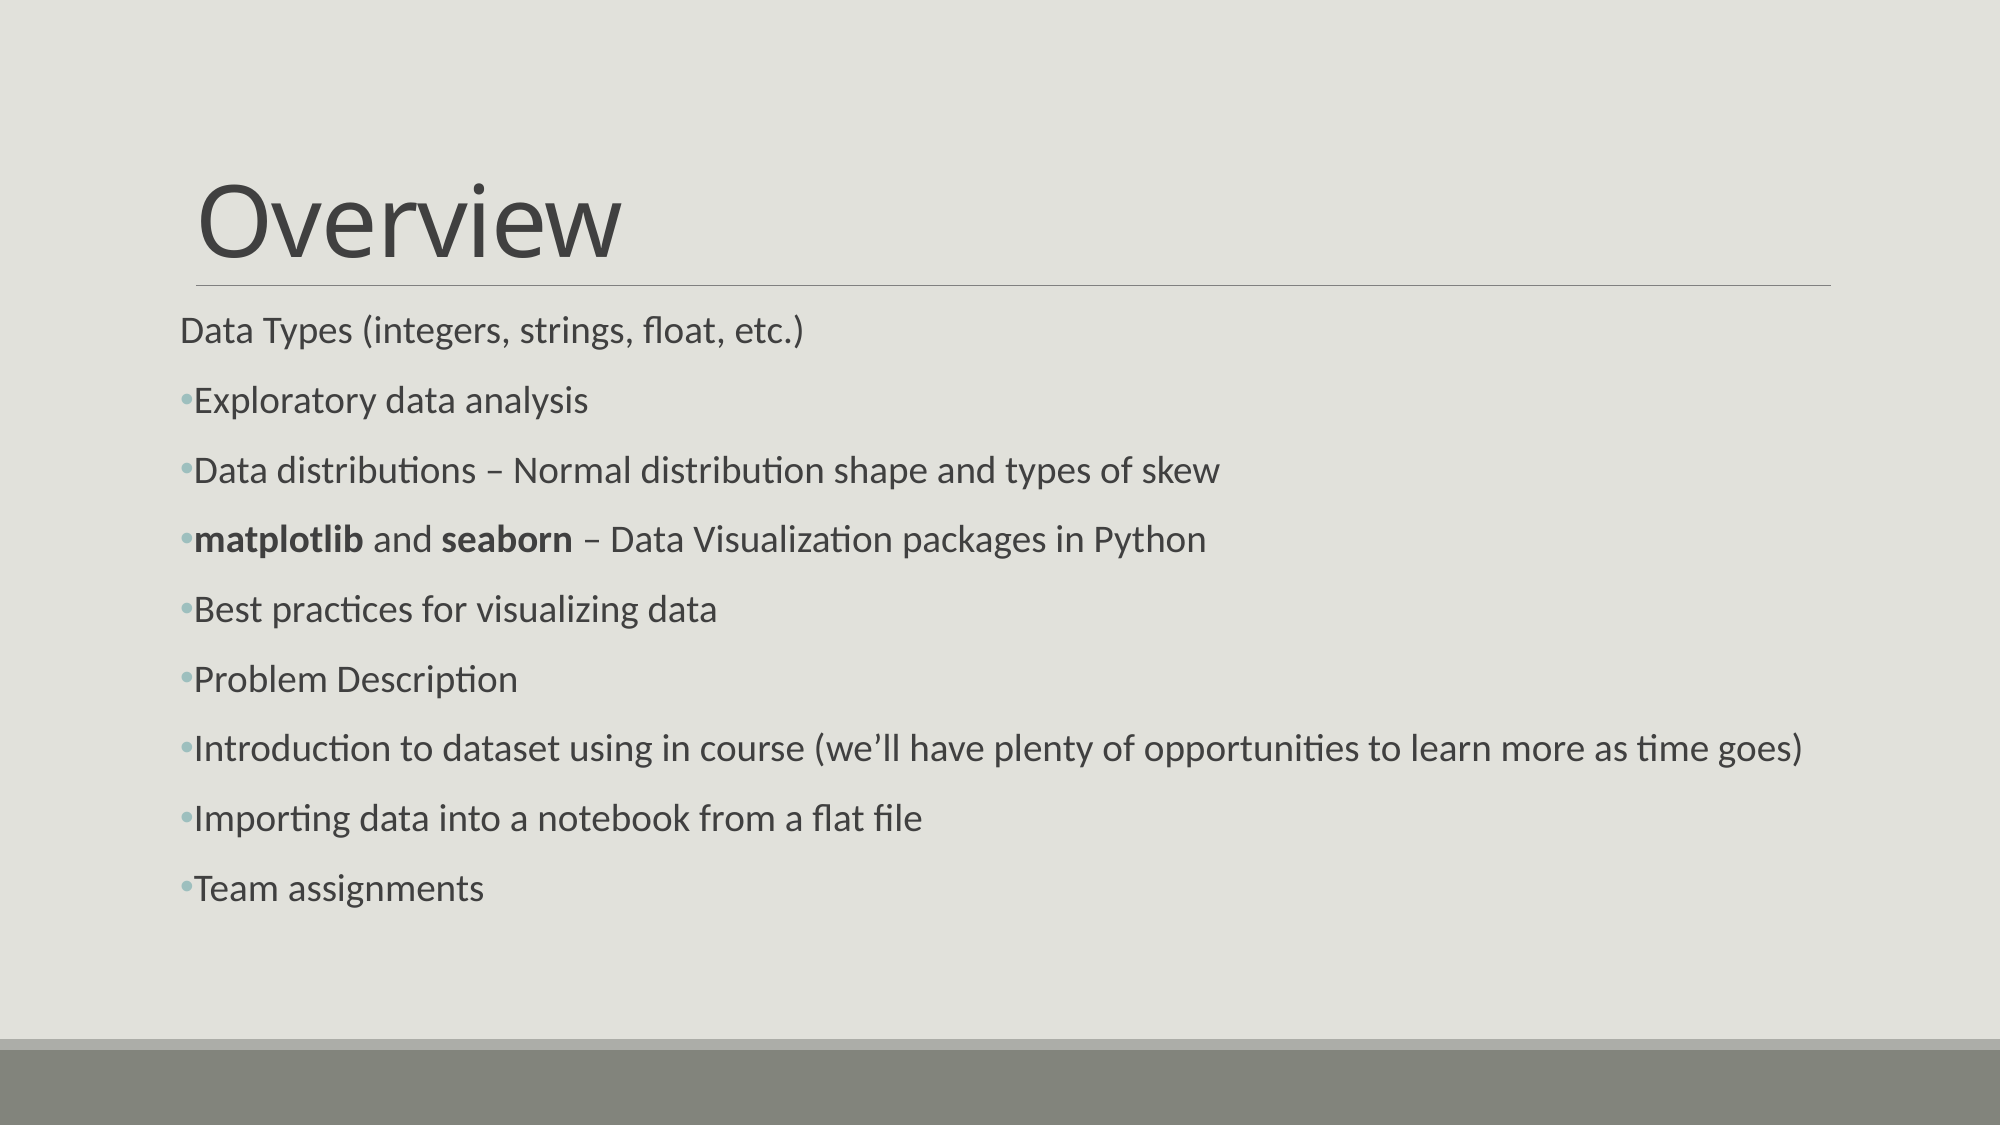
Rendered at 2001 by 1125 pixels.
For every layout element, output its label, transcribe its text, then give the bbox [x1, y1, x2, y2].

title Overview [180, 47, 1830, 285]
list Data Types (integers, strings, float, etc.) Exploratory data analysis Data distributions – Normal distribution shape and types of skew matplotlib and seaborn – Data Visualization packages in Python Best practices for visualizing data Problem Description Introduction to dataset using in course (we’ll have plenty of opportunities to learn more as time goes) Importing data into a notebook from a flat file Team assignments [180, 302, 1830, 963]
